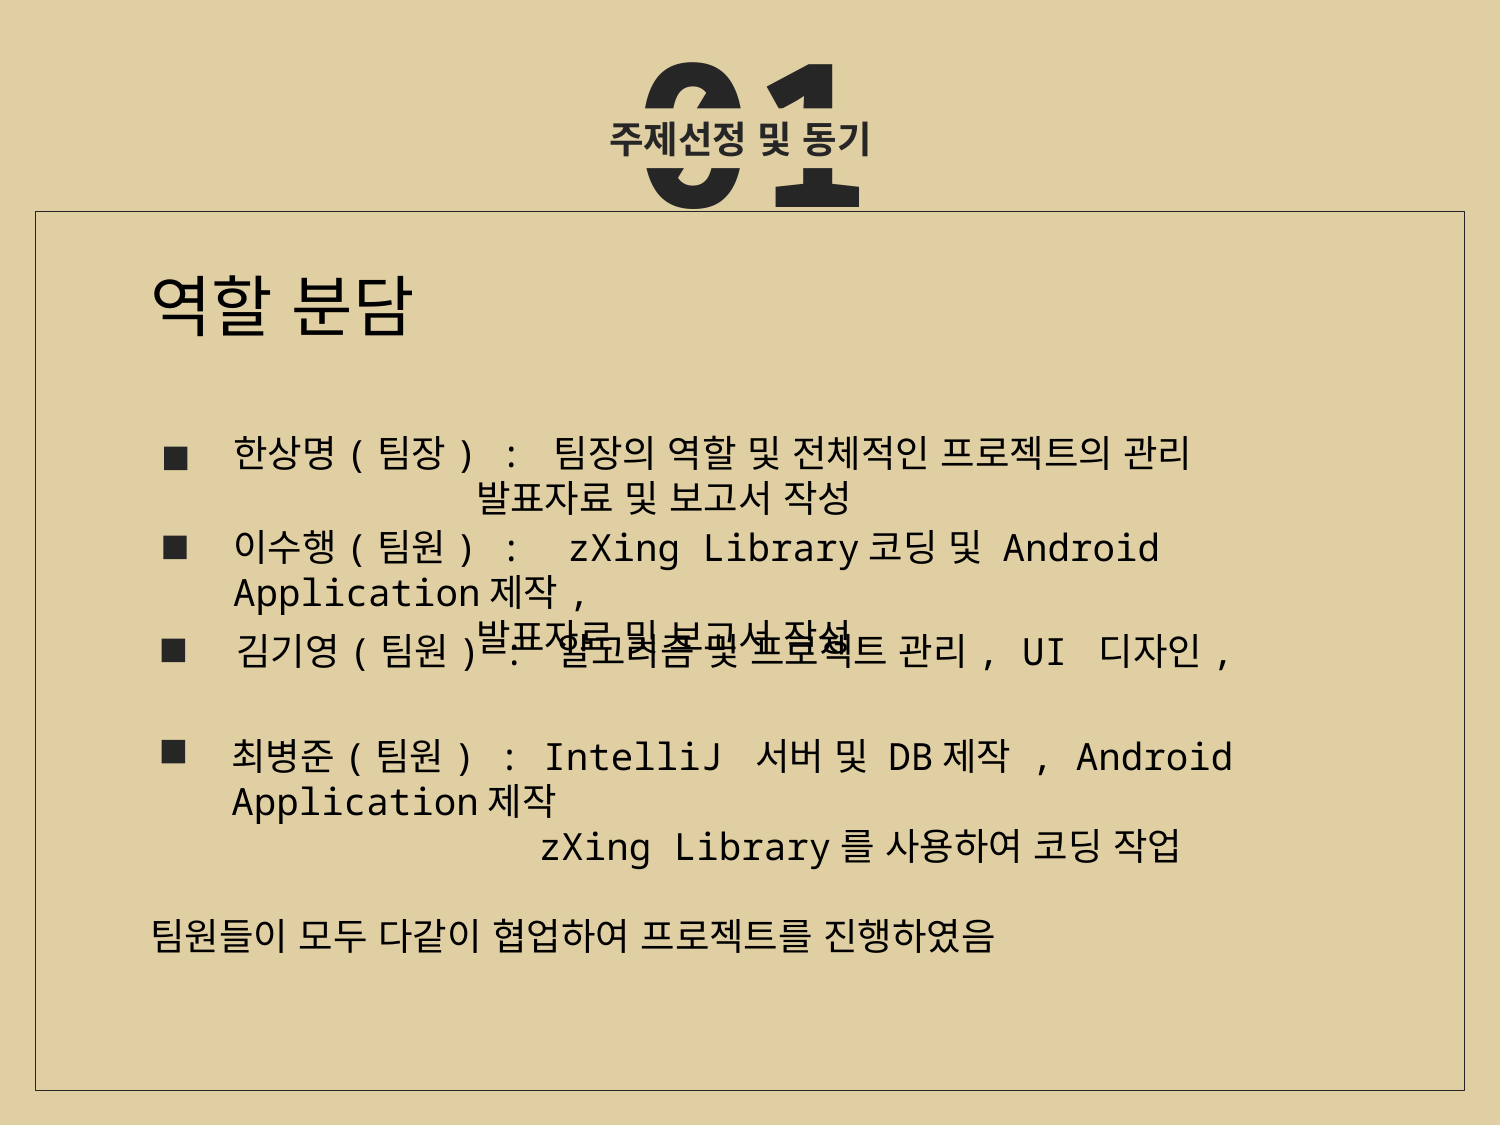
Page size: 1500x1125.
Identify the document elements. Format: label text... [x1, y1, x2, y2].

text_box 주제선정 및 동기 [594, 108, 954, 169]
text_box 김기영(팀원) : 알고리즘 및 프로젝트 관리, UI 디자인, [221, 620, 1438, 725]
text_box 01 [618, 0, 889, 108]
text_box 01 [618, 169, 889, 209]
text_box 역할 분담 [135, 257, 595, 353]
text_box 한상명(팀장) : 팀장의 역할 및 전체적인 프로젝트의 관리 발표자료 및 보고서 작성 [218, 422, 1353, 516]
text_box 최병준(팀원) : IntelliJ 서버 및 DB제작 , Android Application제작 zXing Library를 사용하여 코딩 작업 [216, 725, 1400, 876]
text_box [160, 738, 187, 765]
text_box [33, 209, 1467, 1092]
text_box 팀원들이 모두 다같이 협업하여 프로젝트를 진행하였음 [135, 905, 1353, 965]
text_box [161, 534, 189, 561]
text_box [160, 637, 187, 664]
text_box [162, 445, 190, 472]
text_box 이수행(팀원) : zXing Library코딩 및 Android Application제작, 발표자료 및 보고서 작성 [218, 516, 1400, 667]
